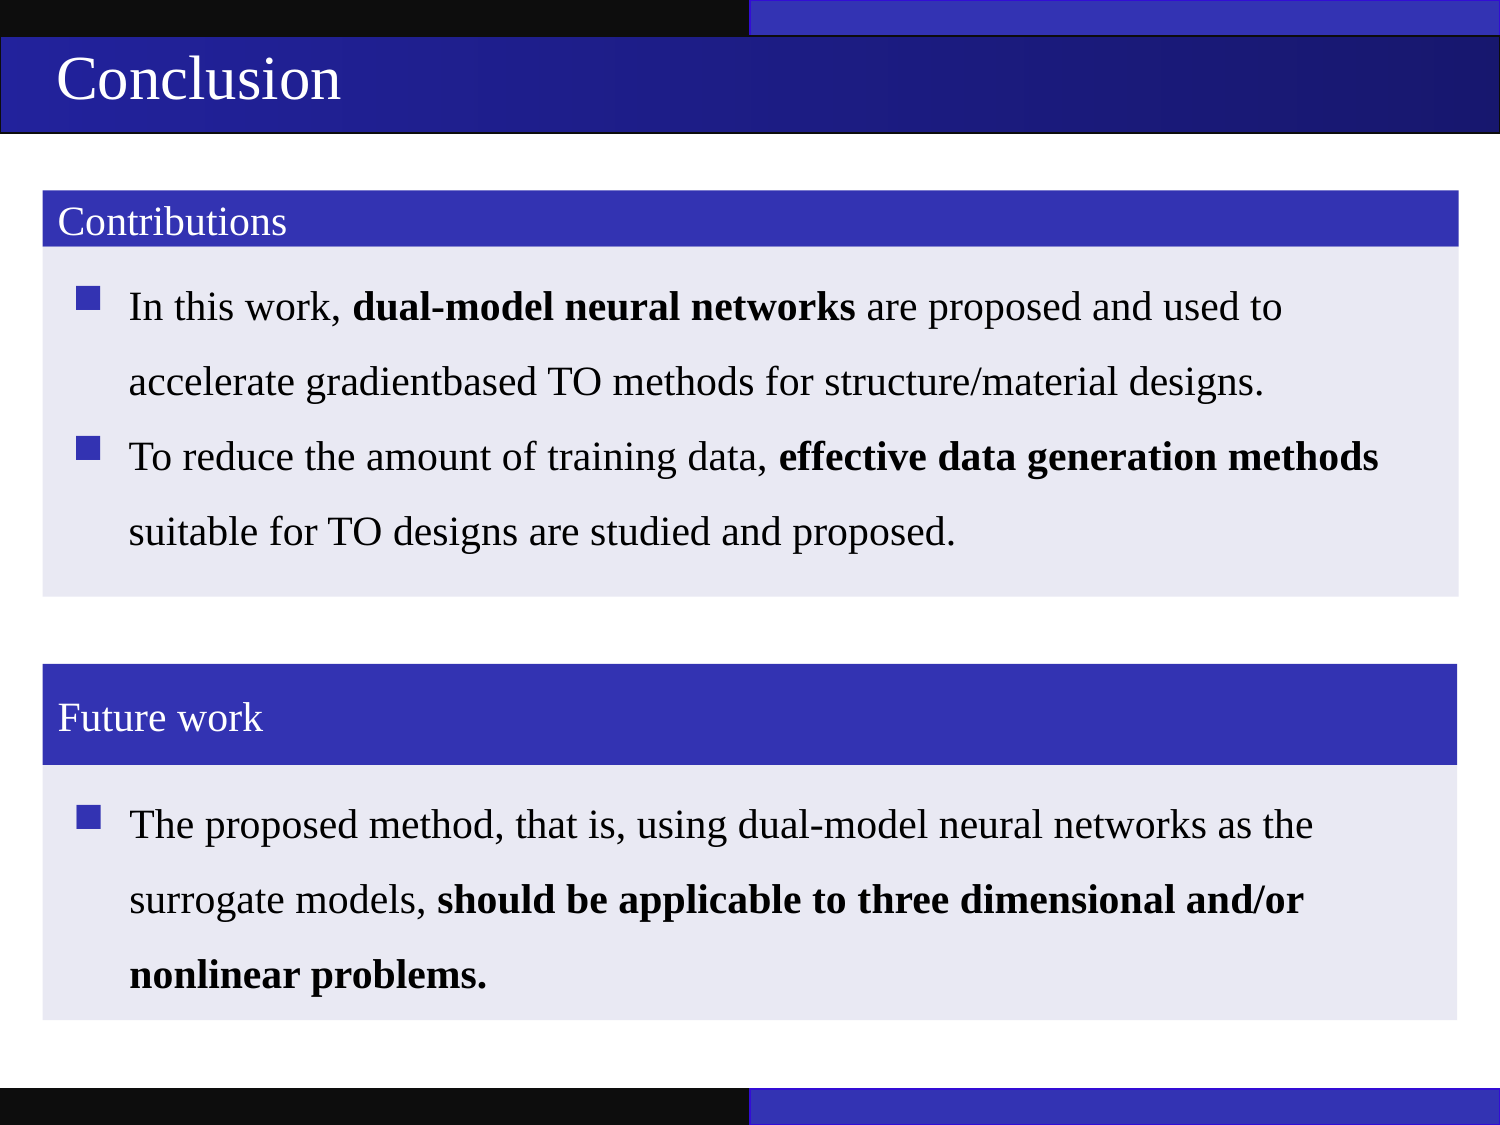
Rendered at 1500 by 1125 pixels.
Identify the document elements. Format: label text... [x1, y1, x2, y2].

slide_number [1059, 1042, 1397, 1103]
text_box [42, 190, 1459, 597]
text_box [42, 663, 1458, 1021]
list Conclusion [41, 37, 472, 121]
